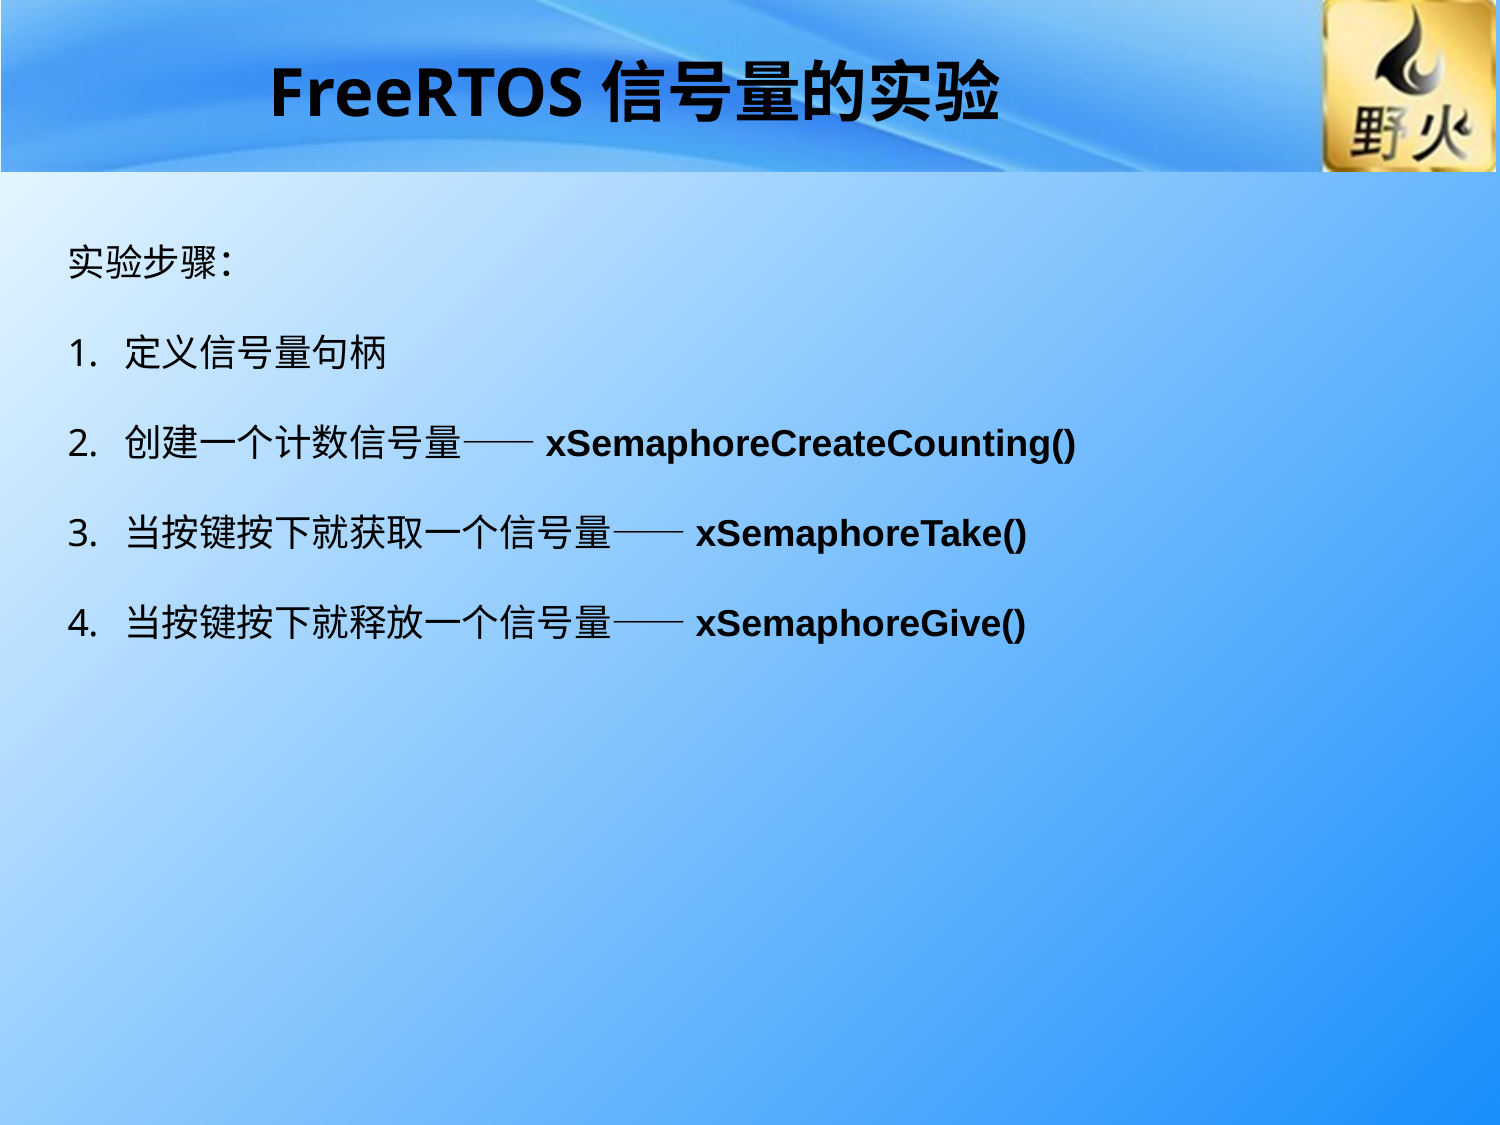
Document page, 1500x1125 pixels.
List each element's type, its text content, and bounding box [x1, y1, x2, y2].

picture [1, 0, 1496, 172]
text_box 实验步骤： 定义信号量句柄 创建一个计数信号量——xSemaphoreCreateCounting() 当按键按下就获取一个信号量——xSemaphoreTake() 当按键按下就释放一个信号量——xSemaphoreGive() [53, 231, 1435, 652]
